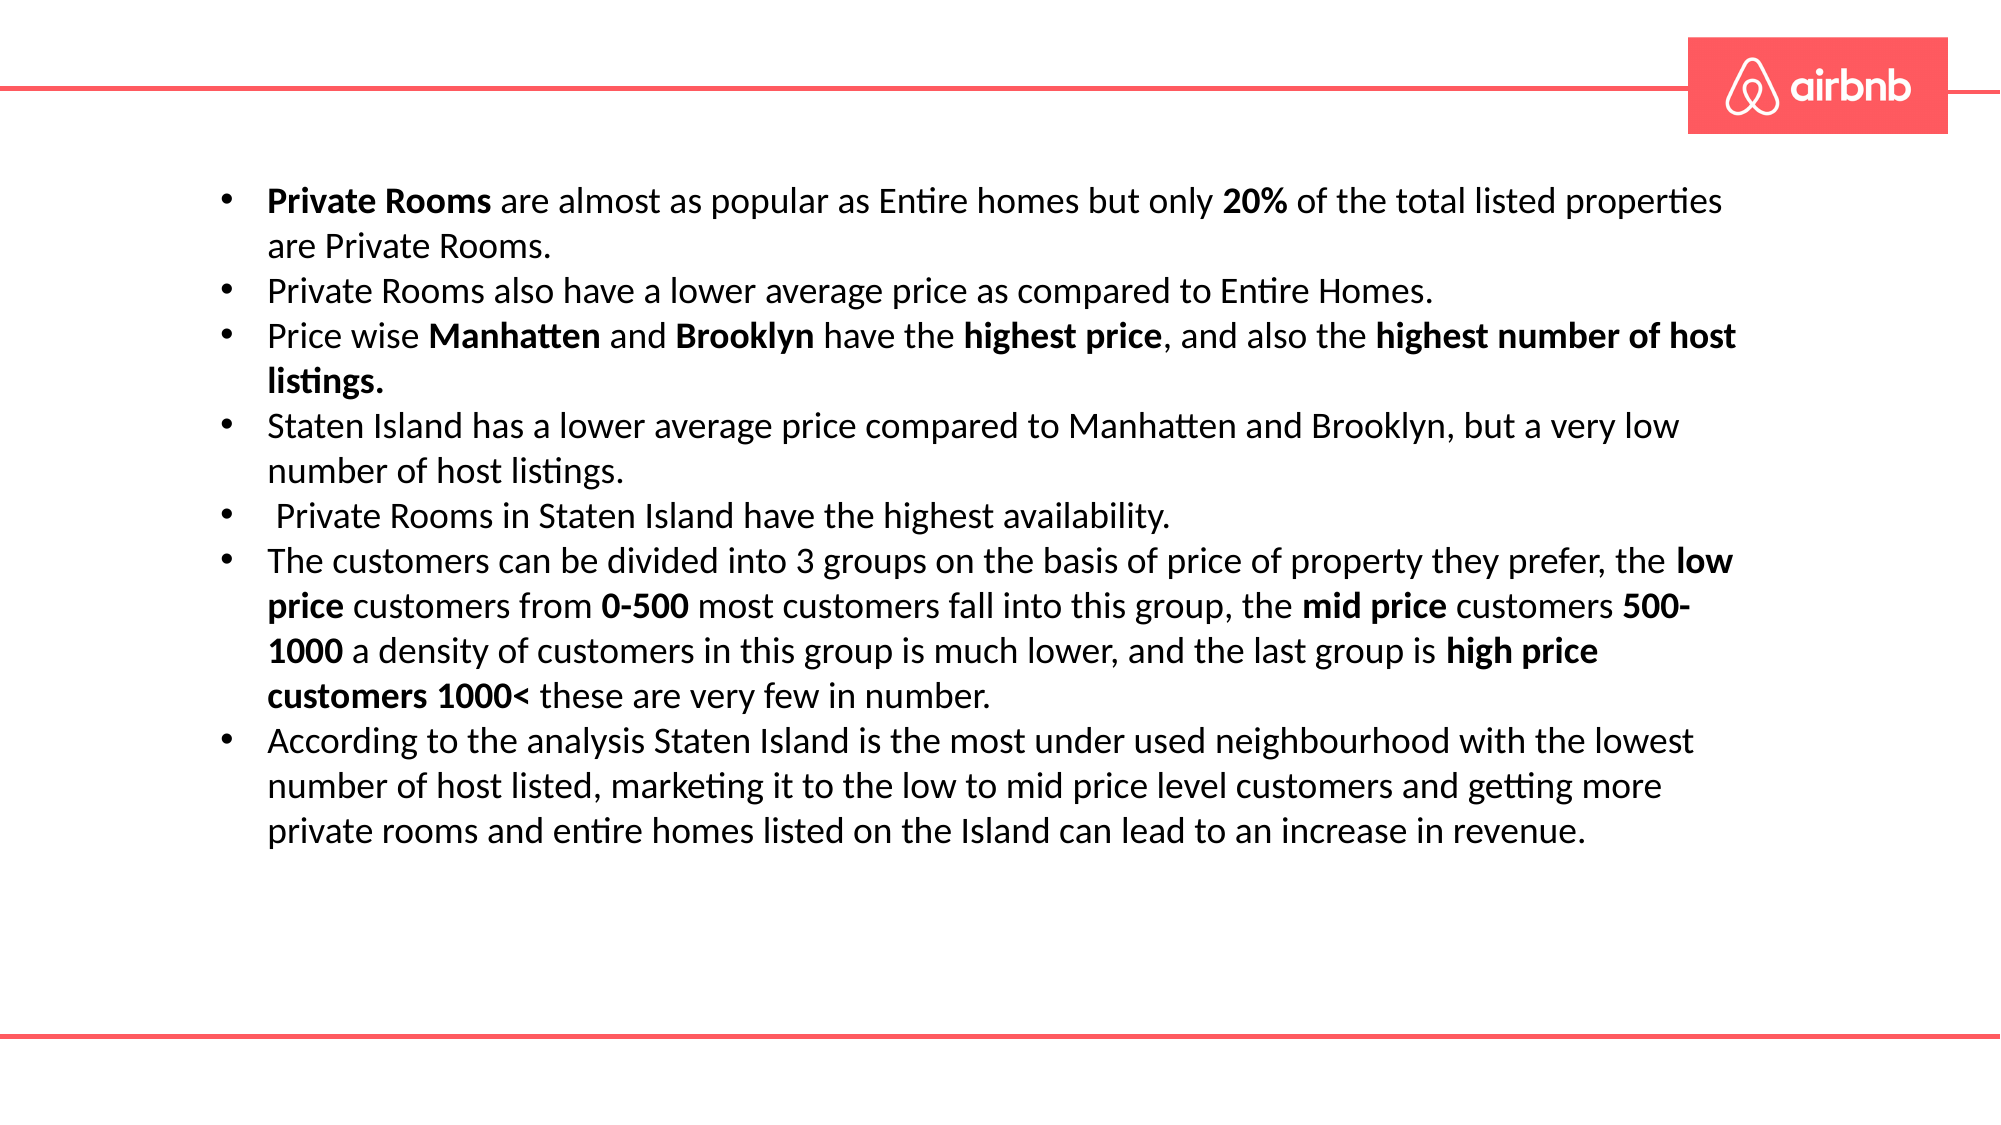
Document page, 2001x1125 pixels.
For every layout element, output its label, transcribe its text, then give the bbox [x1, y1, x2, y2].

picture [1688, 37, 1948, 134]
text_box Private Rooms are almost as popular as Entire homes but only 20% of the total listed properties are Private Rooms. Private Rooms also have a lower average price as compared to Entire Homes. Price wise Manhatten and Brooklyn have the highest price, and also the highest number of host listings. Staten Island has a lower average price compared to Manhatten and Brooklyn, but a very low number of host listings. Private Rooms in Staten Island have the highest availability. The customers can be divided into 3 groups on the basis of price of property they prefer, the low price customers from 0-500 most customers fall into this group, the mid price customers 500-1000 a density of customers in this group is much lower, and the last group is high price customers 1000< these are very few in number. According to the analysis Staten Island is the most under used neighbourhood with the lowest number of host listed, marketing it to the low to mid price level customers and getting more private rooms and entire homes listed on the Island can lead to an increase in revenue. [205, 168, 1763, 949]
